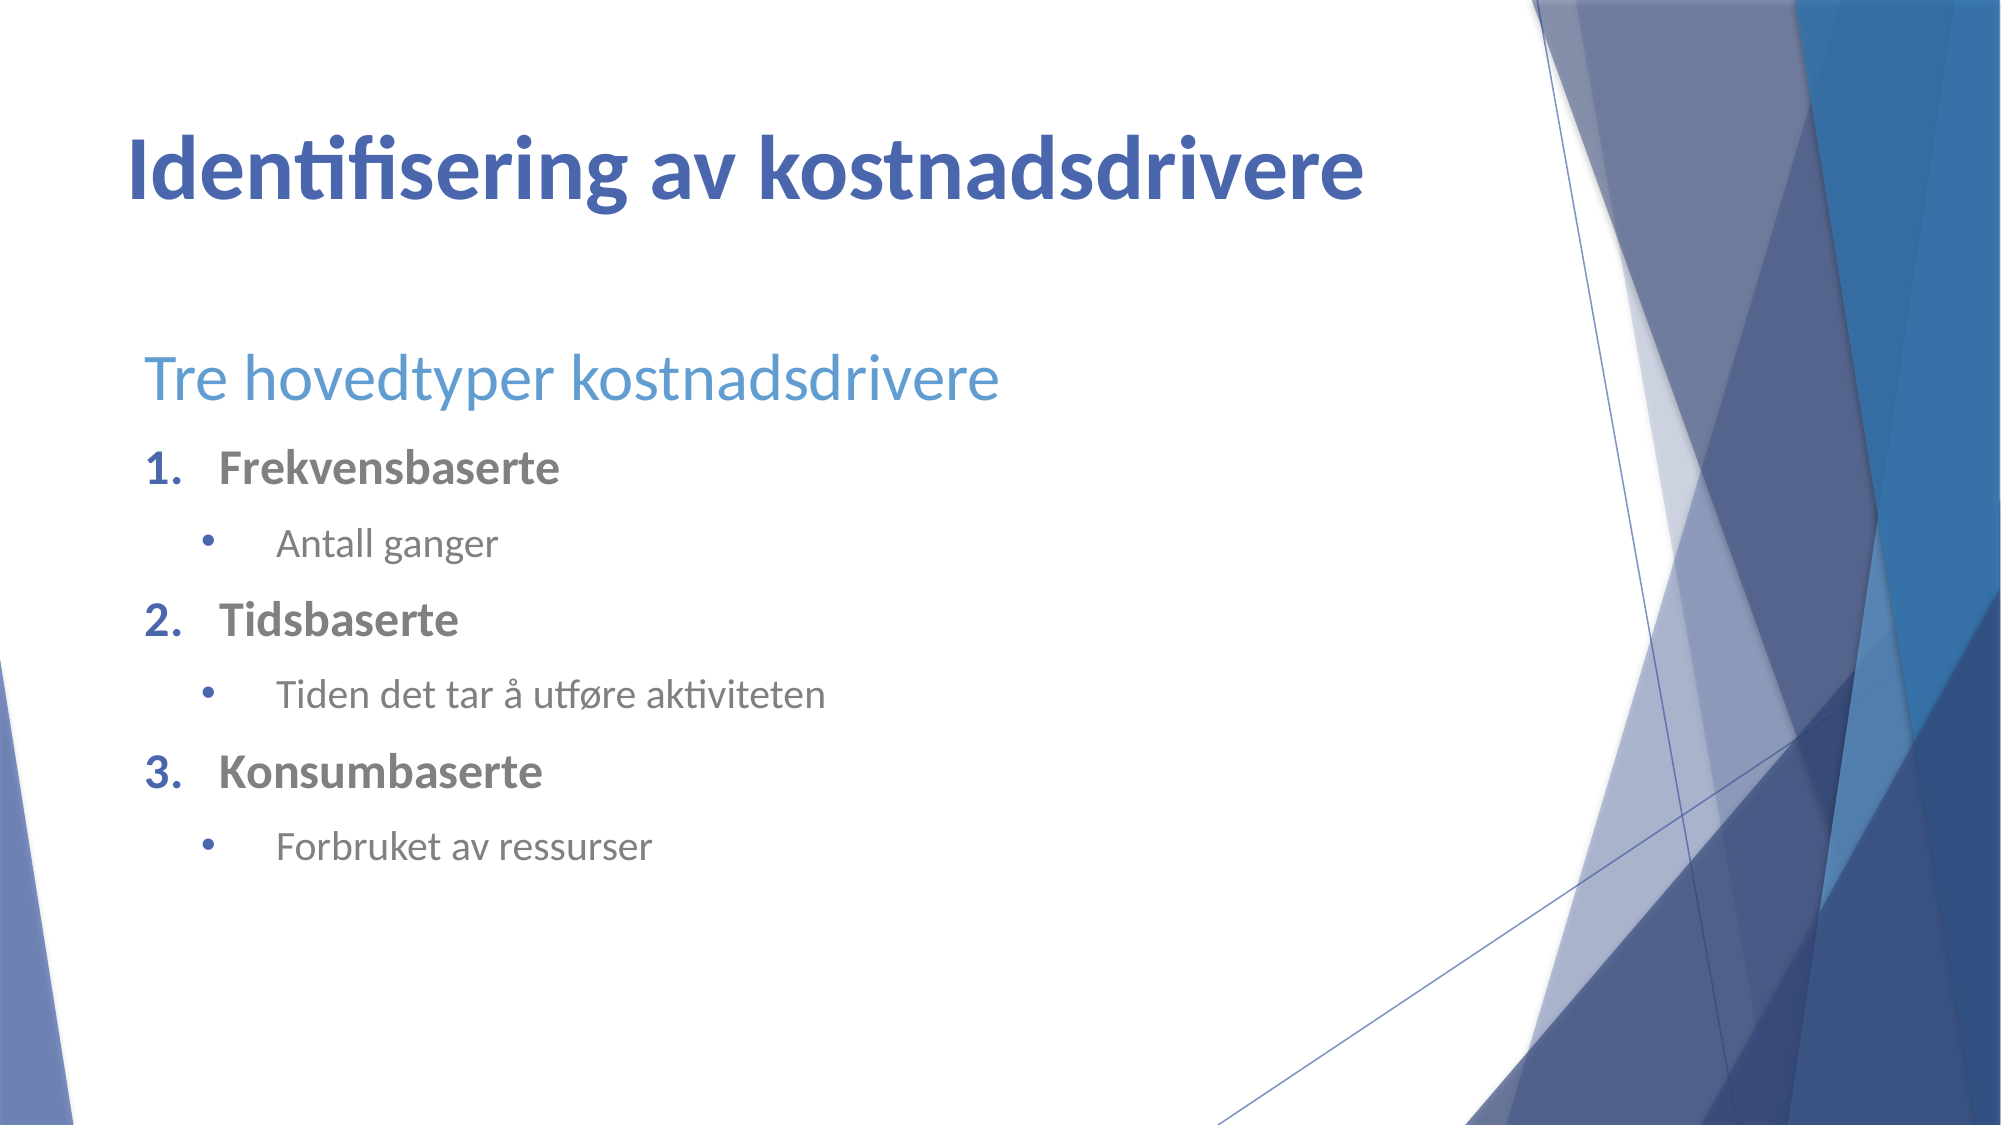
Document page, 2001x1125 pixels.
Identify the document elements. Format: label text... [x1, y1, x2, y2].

list Tre hovedtyper kostnadsdrivere Frekvensbaserte Antall ganger Tidsbaserte Tiden det tar å utføre aktiviteten Konsumbaserte Forbruket av ressurser [111, 326, 1522, 963]
title Identifisering av kostnadsdrivere [111, 99, 1522, 317]
